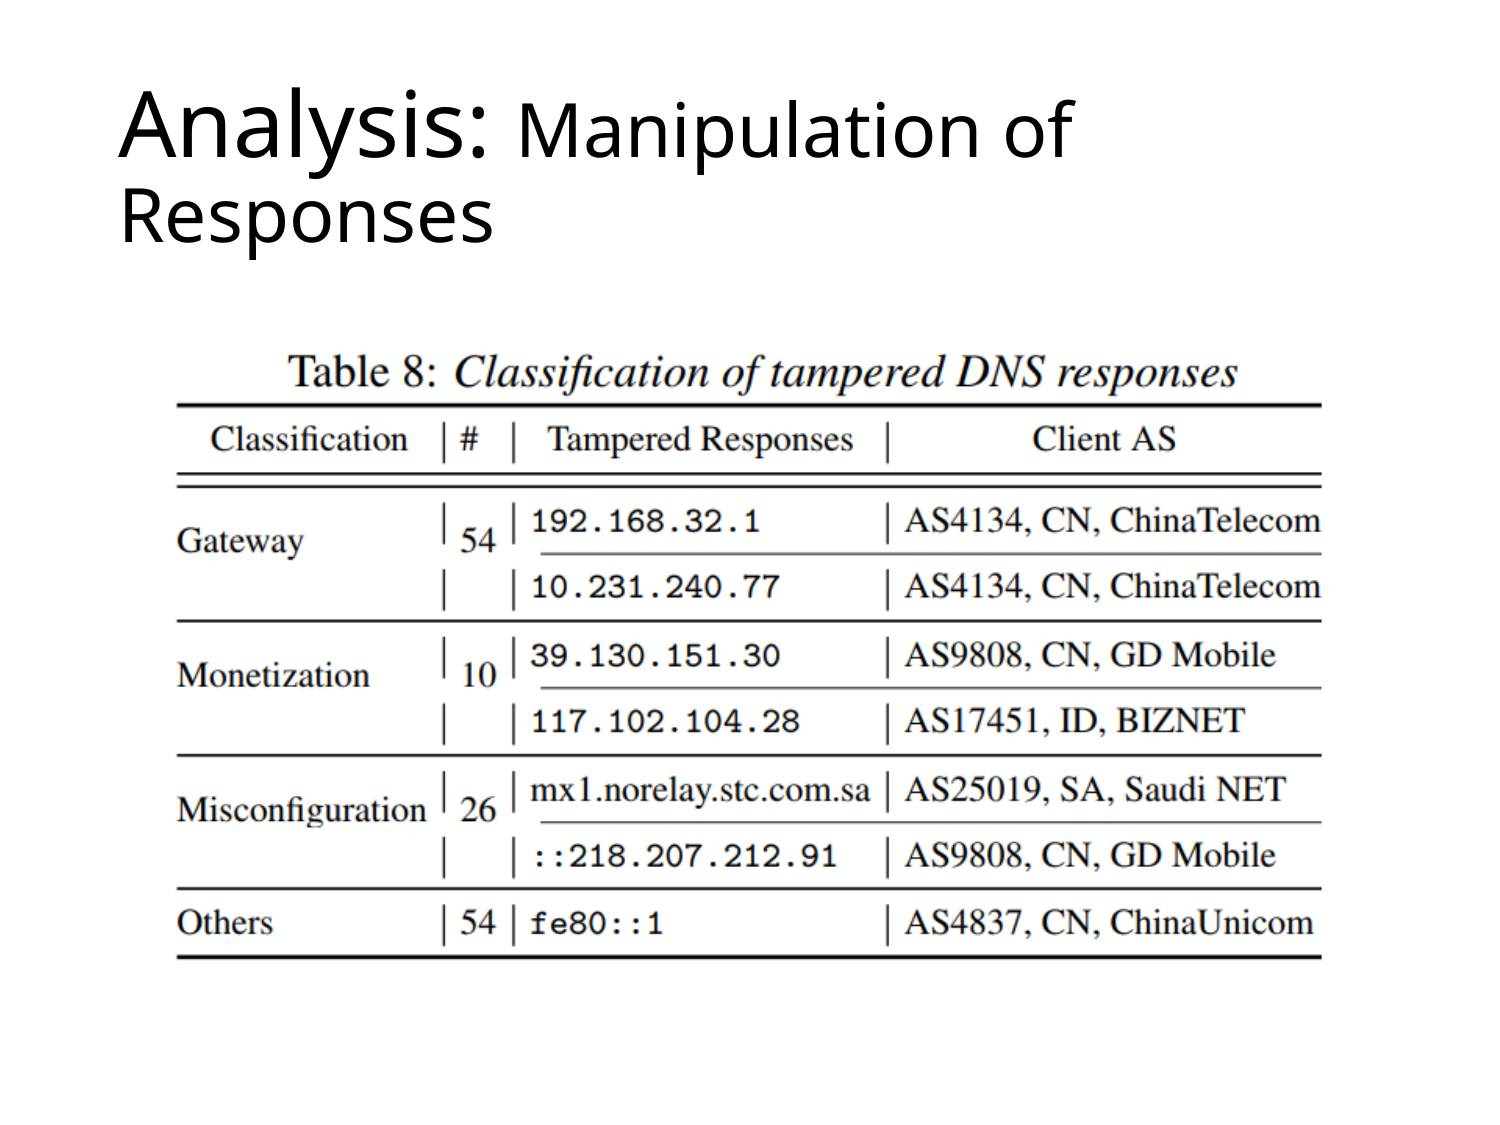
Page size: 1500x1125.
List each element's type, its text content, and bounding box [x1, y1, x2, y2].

title Analysis: Manipulation of Responses [103, 59, 1397, 278]
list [153, 324, 1347, 989]
